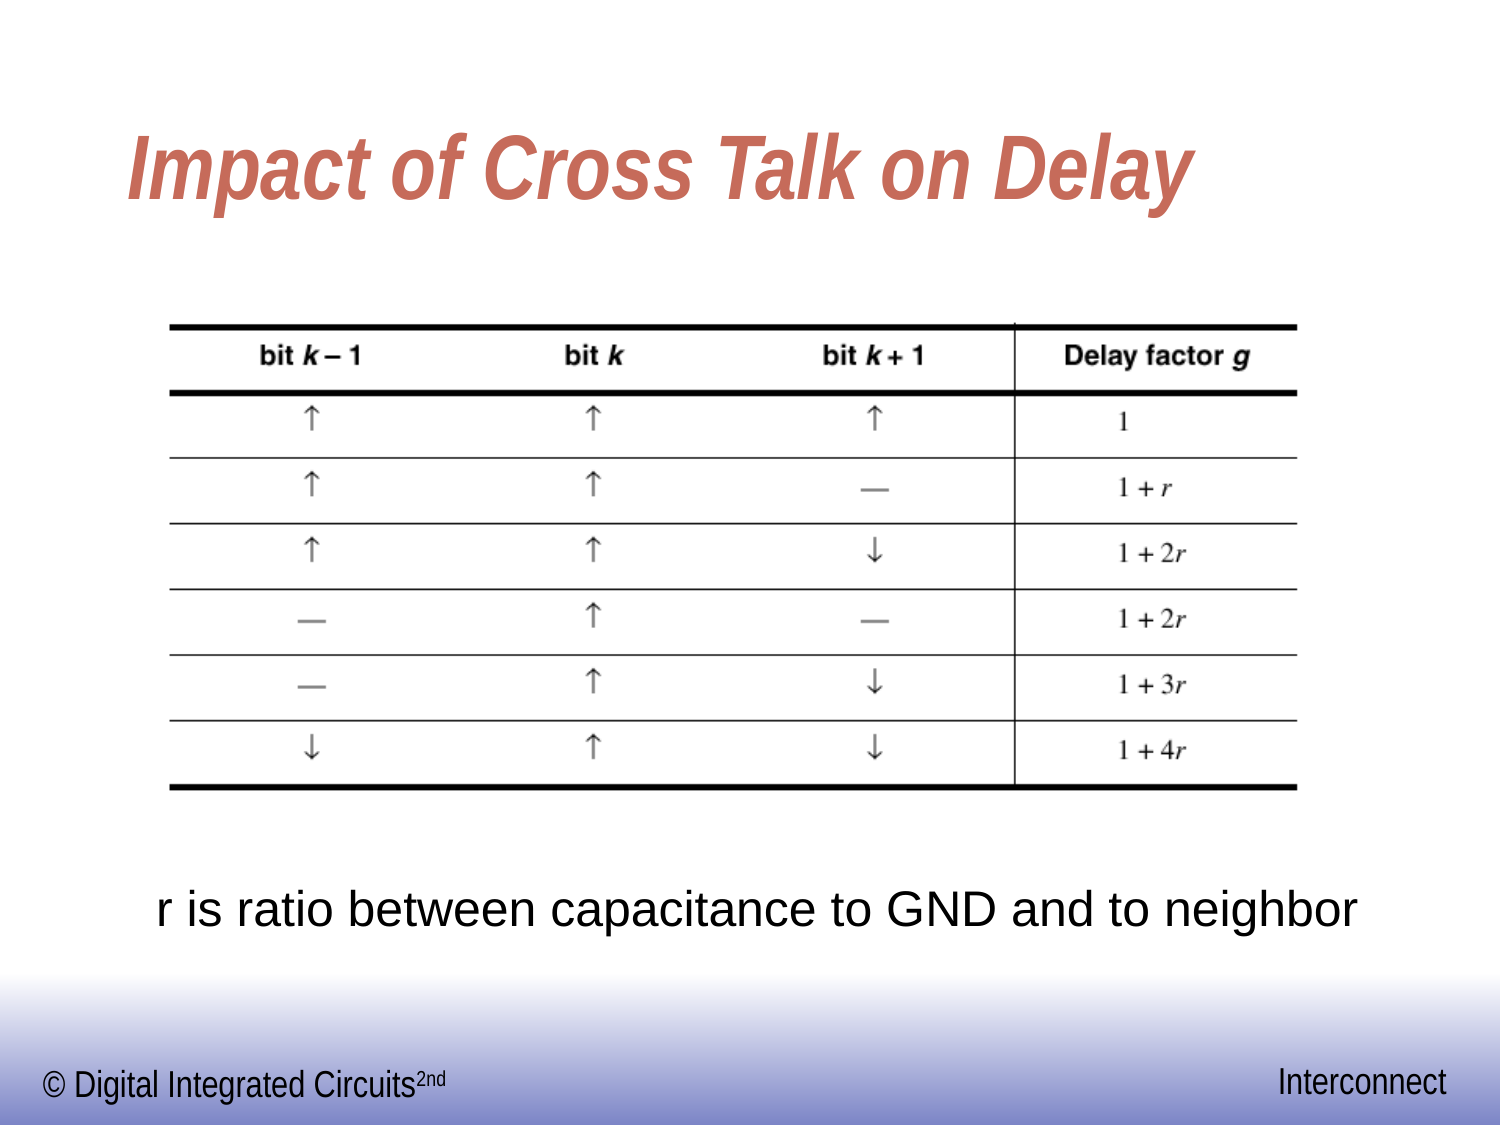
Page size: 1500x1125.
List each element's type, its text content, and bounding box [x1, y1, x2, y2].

title Impact of Cross Talk on Delay [112, 37, 1388, 225]
text_box r is ratio between capacitance to GND and to neighbor [141, 868, 1375, 944]
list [137, 312, 1324, 800]
